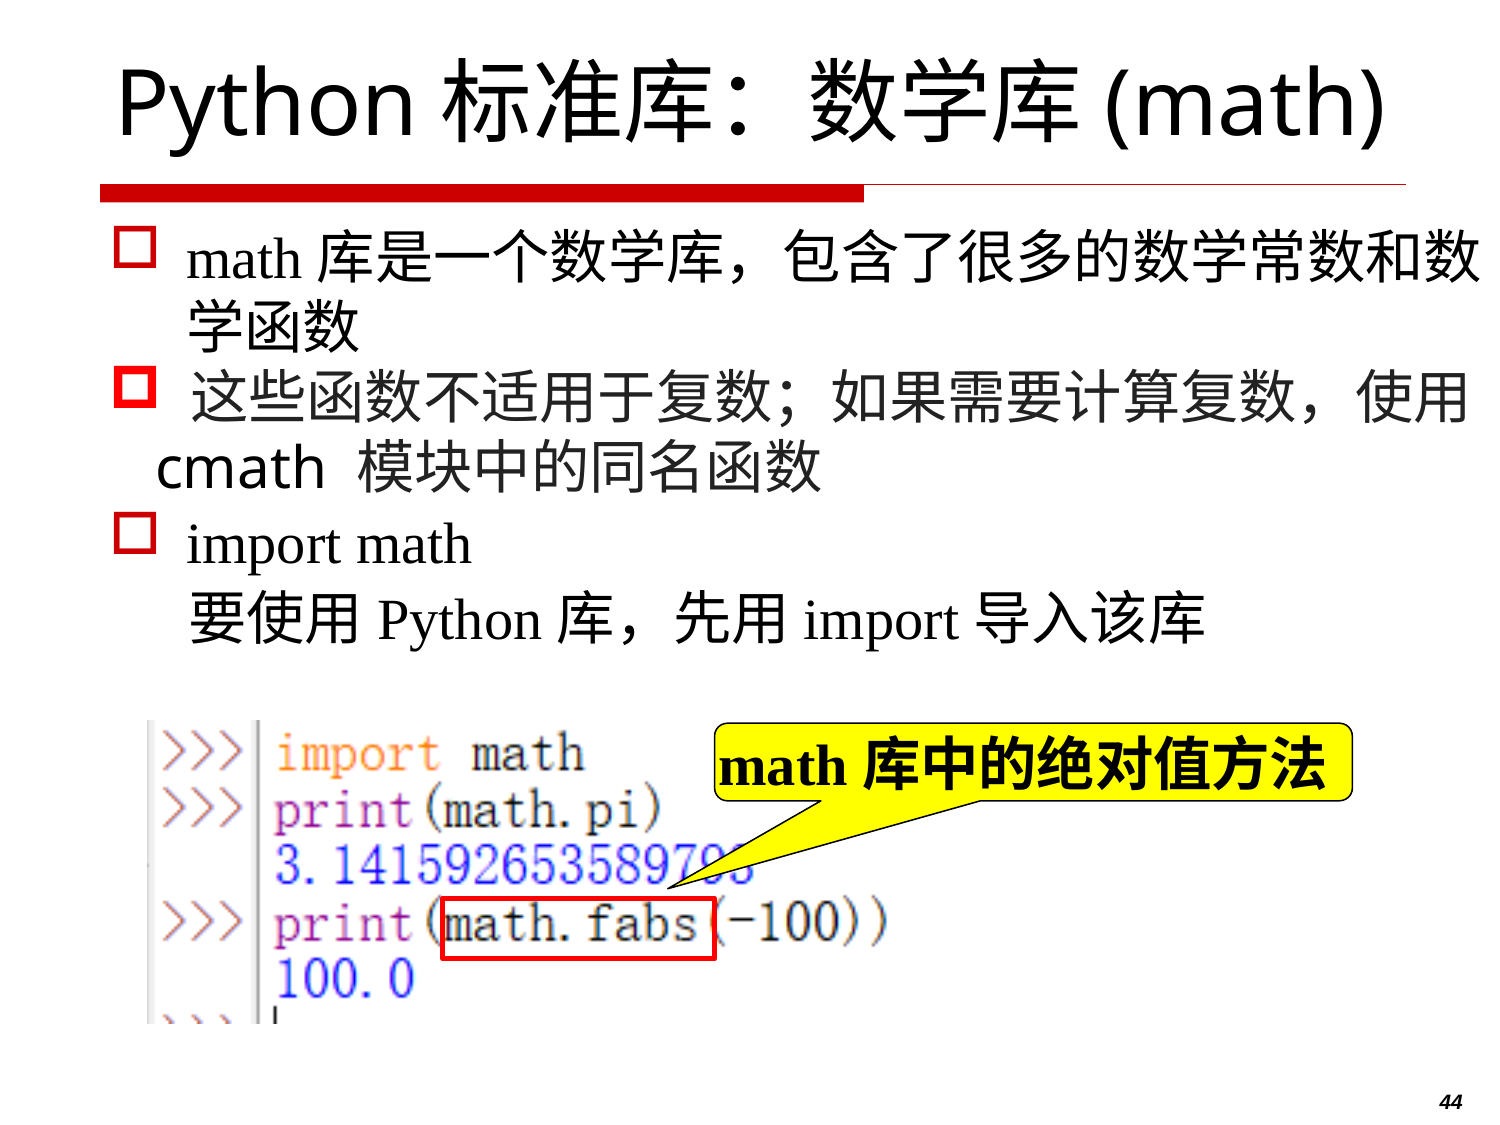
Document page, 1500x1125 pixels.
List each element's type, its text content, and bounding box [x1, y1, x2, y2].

title Python标准库：数学库(math) [94, 50, 1407, 161]
list math库是一个数学库，包含了很多的数学常数和数学函数 这些函数不适用于复数；如果需要计算复数，使用 cmath 模块中的同名函数 import math 要使用Python库，先用import导入该库 [94, 212, 1500, 669]
text_box math库中的绝对值方法 [979, 723, 1353, 801]
slide_number 44 [1337, 1053, 1463, 1114]
picture [147, 720, 975, 1024]
